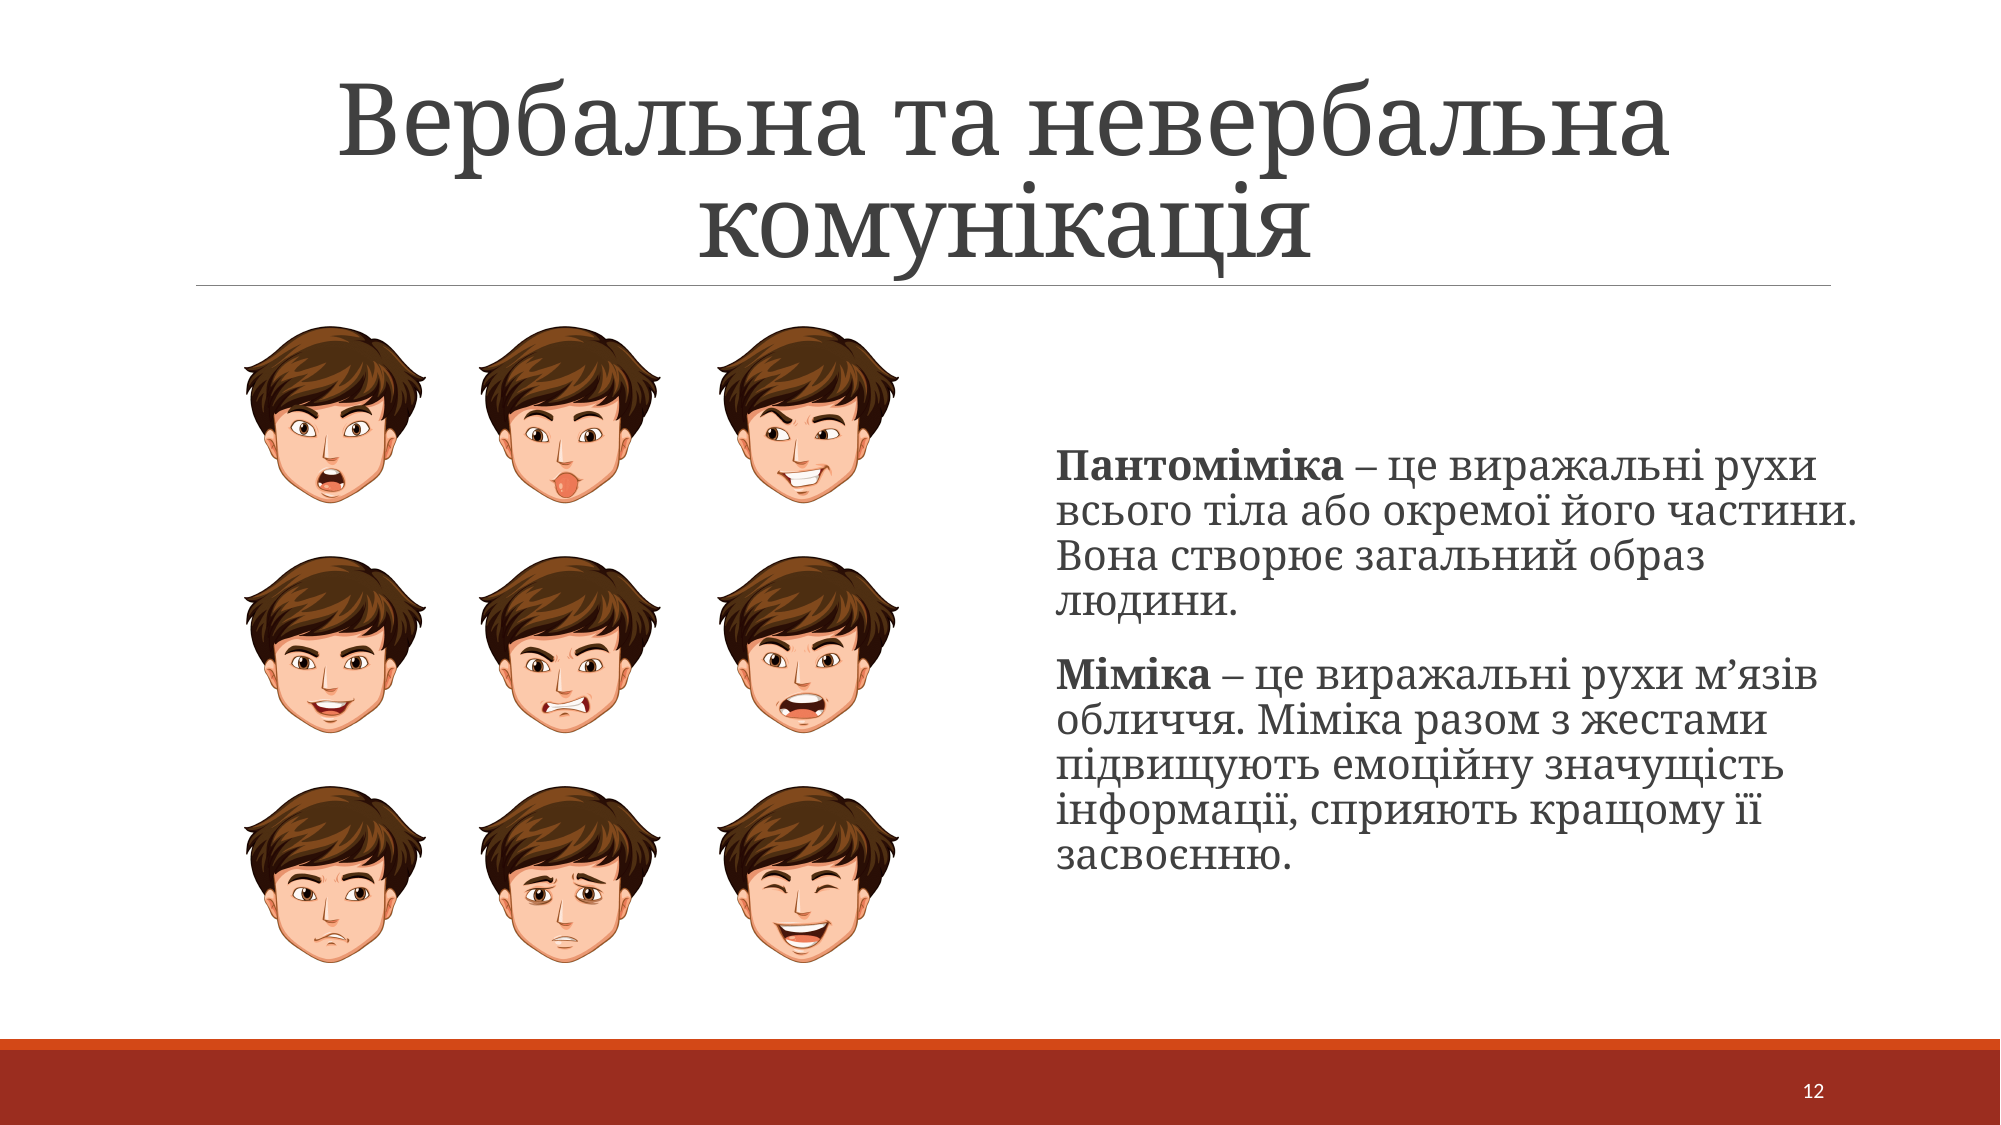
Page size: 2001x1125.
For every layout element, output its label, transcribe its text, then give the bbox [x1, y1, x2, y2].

list Пантоміміка – це виражальні рухи всього тіла або окремої його частини. Вона створює загальний образ людини. Міміка – це виражальні рухи м’язів обличчя. Міміка разом з жестами підвищують емоційну значущість інформації, сприяють кращому її засвоєнню. [1040, 436, 1894, 853]
picture [243, 325, 900, 964]
title Вербальна та невербальна комунікація [180, 47, 1830, 285]
slide_number 12 [1624, 1059, 1840, 1120]
